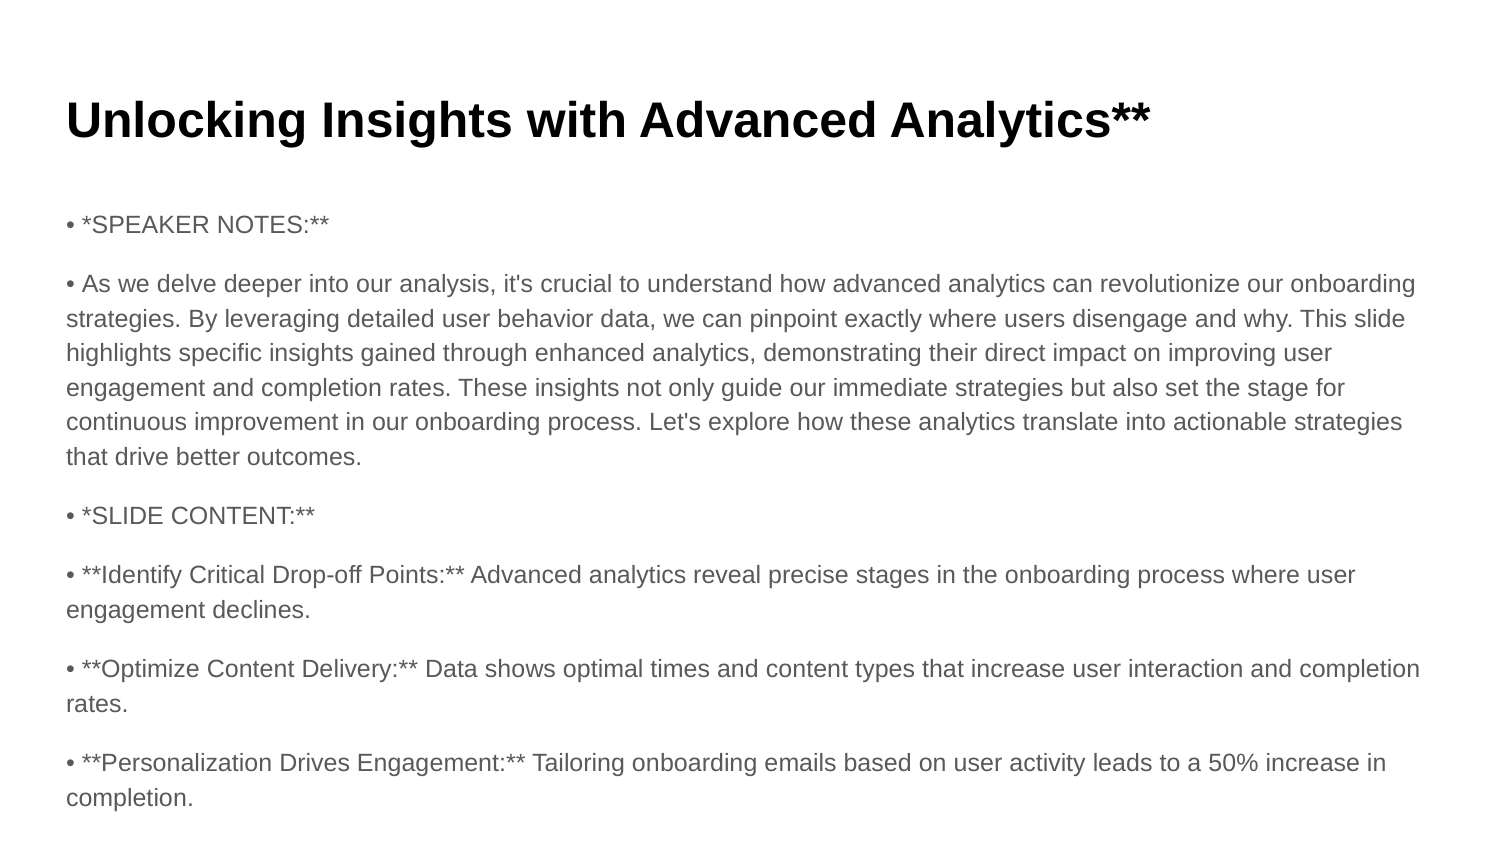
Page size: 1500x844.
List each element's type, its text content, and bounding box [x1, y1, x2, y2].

list • *SPEAKER NOTES:** • As we delve deeper into our analysis, it's crucial to understand how advanced analytics can revolutionize our onboarding strategies. By leveraging detailed user behavior data, we can pinpoint exactly where users disengage and why. This slide highlights specific insights gained through enhanced analytics, demonstrating their direct impact on improving user engagement and completion rates. These insights not only guide our immediate strategies but also set the stage for continuous improvement in our onboarding process. Let's explore how these analytics translate into actionable strategies that drive better outcomes. • *SLIDE CONTENT:** • **Identify Critical Drop-off Points:** Advanced analytics reveal precise stages in the onboarding process where user engagement declines. • **Optimize Content Delivery:** Data shows optimal times and content types that increase user interaction and completion rates. • **Personalization Drives Engagement:** Tailoring onboarding emails based on user activity leads to a 50% increase in completion. • **Actionable Steps for Improvement:** Implement targeted changes in email timing and content personalization. • *VISUAL SPECIFICATION:** • REQUIRED VISUAL: Flowchart illustrating the data flow from user sign-up through various onboarding stages, with decision points highlighted where analytics have identified significant user drop-offs. Use a clean, modern design with a color scheme of blue (data flow), red (drop-off points), and green (improvement actions). Each decision point should be clearly marked and linked to corresponding data insights, such as time stamps, content types, and user actions. This visual should be dynamic enough to clearly demonstrate how data leads to decision-making in real-time. • *TRANSITION TO NEXT SLIDE:** • Next, we'll compare our refined strategies against industry benchmarks to identify further areas for improvement. • -- • * [51, 189, 1449, 750]
title Unlocking Insights with Advanced Analytics** [51, 72, 1449, 167]
